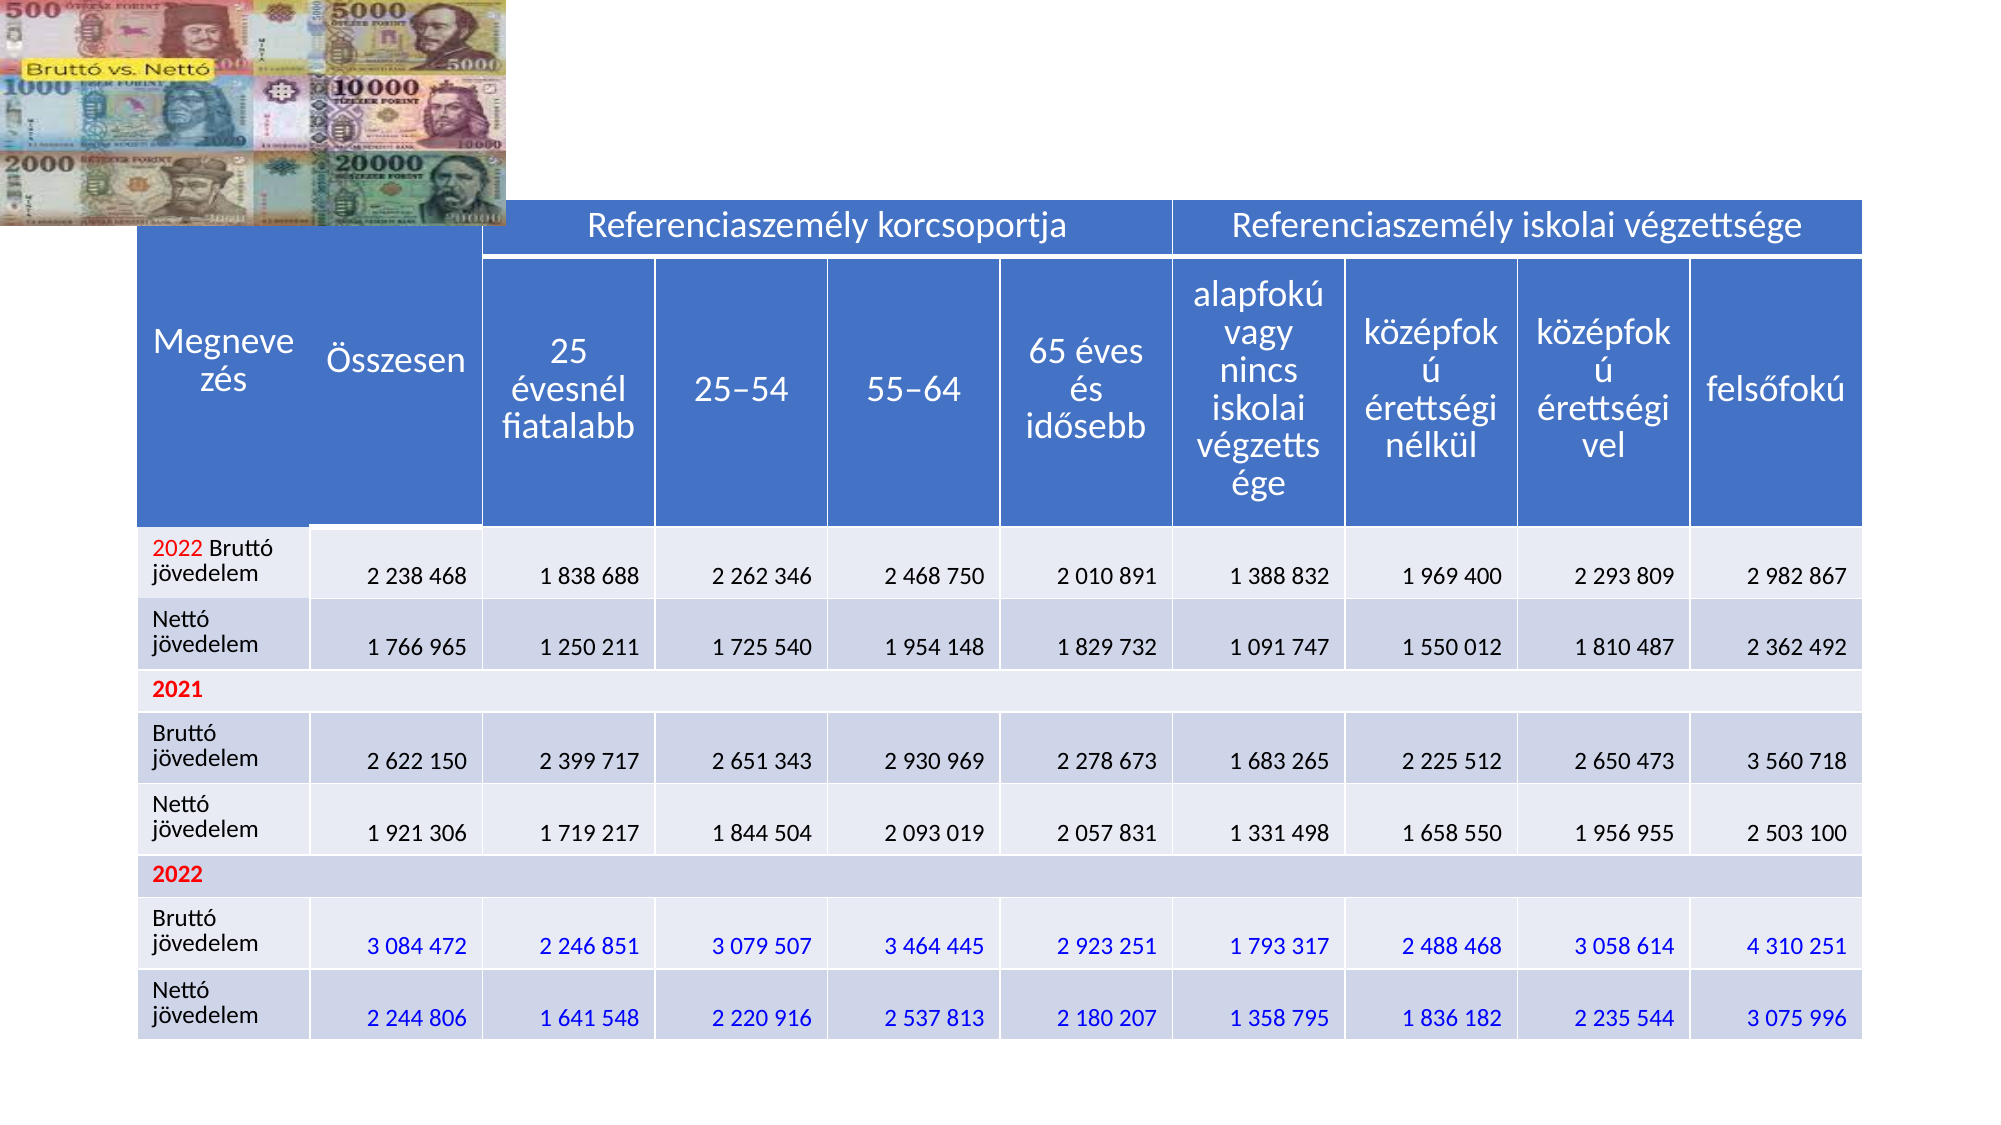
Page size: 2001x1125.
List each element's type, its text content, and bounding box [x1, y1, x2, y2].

table_cell 2 982 867 [1691, 528, 1862, 598]
table_cell 1 836 182 [1346, 970, 1517, 1039]
table_cell Nettó jövedelem [138, 598, 309, 669]
table_cell alapfokú vagy nincs iskolai végzettsége [1173, 259, 1344, 526]
table_cell 2 093 019 [828, 784, 999, 854]
table_cell 1 250 211 [483, 599, 654, 669]
table_cell középfokú érettségivel [1518, 259, 1689, 526]
table_cell 3 464 445 [828, 898, 999, 968]
table_cell 2 244 806 [311, 970, 482, 1039]
table_cell 2 225 512 [1346, 713, 1517, 783]
table_cell 2 399 717 [483, 713, 654, 783]
table_cell 2 651 343 [656, 713, 827, 783]
table_cell 2 278 673 [1001, 713, 1172, 783]
table_cell 2 503 100 [1691, 784, 1862, 854]
table_cell Bruttó jövedelem [138, 713, 309, 783]
table_cell 1 683 265 [1173, 713, 1344, 783]
table_cell 25 évesnél fiatalabb [483, 259, 654, 526]
table_cell 1 810 487 [1518, 599, 1689, 669]
table_cell 1 358 795 [1173, 970, 1344, 1039]
table_header Referenciaszemély iskolai végzettsége [1173, 200, 1862, 254]
table_cell 65 éves és idősebb [1001, 259, 1172, 526]
table_cell 1 766 965 [311, 599, 482, 669]
table_cell 1 641 548 [483, 970, 654, 1039]
table_cell 1 829 732 [1001, 599, 1172, 669]
table_cell 1 331 498 [1173, 784, 1344, 854]
table_cell Nettó jövedelem [138, 784, 309, 854]
table_cell 2 235 544 [1518, 970, 1689, 1039]
table_cell felsőfokú [1691, 259, 1862, 526]
table_cell 2 180 207 [1001, 970, 1172, 1039]
table_cell 2022 [138, 856, 1862, 897]
table_cell 55–64 [828, 259, 999, 526]
table_cell 2022 Bruttó jövedelem [138, 527, 309, 598]
table_cell középfokú érettségi nélkül [1346, 259, 1517, 526]
table_cell 1 838 688 [483, 528, 654, 598]
table_cell 1 719 217 [483, 784, 654, 854]
table_cell 1 921 306 [311, 784, 482, 854]
table_cell Nettó jövedelem [138, 970, 309, 1039]
table_cell 25–54 [656, 259, 827, 526]
table_cell Bruttó jövedelem [138, 898, 309, 968]
table_cell 1 793 317 [1173, 898, 1344, 968]
table_cell 2 488 468 [1346, 898, 1517, 968]
table_cell 2 293 809 [1518, 528, 1689, 598]
table_cell 3 075 996 [1691, 970, 1862, 1039]
table_cell 2 622 150 [311, 713, 482, 783]
table_cell 2 923 251 [1001, 898, 1172, 968]
table_cell 1 658 550 [1346, 784, 1517, 854]
table_cell 1 844 504 [656, 784, 827, 854]
table_cell 2 468 750 [828, 528, 999, 598]
table_cell 1 388 832 [1173, 528, 1344, 598]
table_cell 2 057 831 [1001, 784, 1172, 854]
table_cell 2 238 468 [311, 530, 482, 598]
table_cell 1 550 012 [1346, 599, 1517, 669]
table_cell 3 058 614 [1518, 898, 1689, 968]
picture [0, 0, 506, 226]
table_cell 2 650 473 [1518, 713, 1689, 783]
table_cell 2021 [138, 671, 1862, 711]
table_cell 1 954 148 [828, 599, 999, 669]
table_header Megnevezés [137, 226, 310, 527]
table_cell 2 220 916 [656, 970, 827, 1039]
table_cell 1 091 747 [1173, 599, 1344, 669]
table_cell 1 956 955 [1518, 784, 1689, 854]
table_header Referenciaszemély korcsoportja [483, 200, 1172, 254]
table_cell 1 969 400 [1346, 528, 1517, 598]
table_cell 3 560 718 [1691, 713, 1862, 783]
table_cell 2 262 346 [656, 528, 827, 598]
table_cell 2 537 813 [828, 970, 999, 1039]
table_header Összesen [310, 226, 482, 524]
table_cell 2 930 969 [828, 713, 999, 783]
table_cell 1 725 540 [656, 599, 827, 669]
table_cell 4 310 251 [1691, 898, 1862, 968]
table_cell 3 084 472 [311, 898, 482, 968]
table_cell 2 246 851 [483, 898, 654, 968]
table_cell 2 362 492 [1691, 599, 1862, 669]
table_cell 2 010 891 [1001, 528, 1172, 598]
table_cell 3 079 507 [656, 898, 827, 968]
